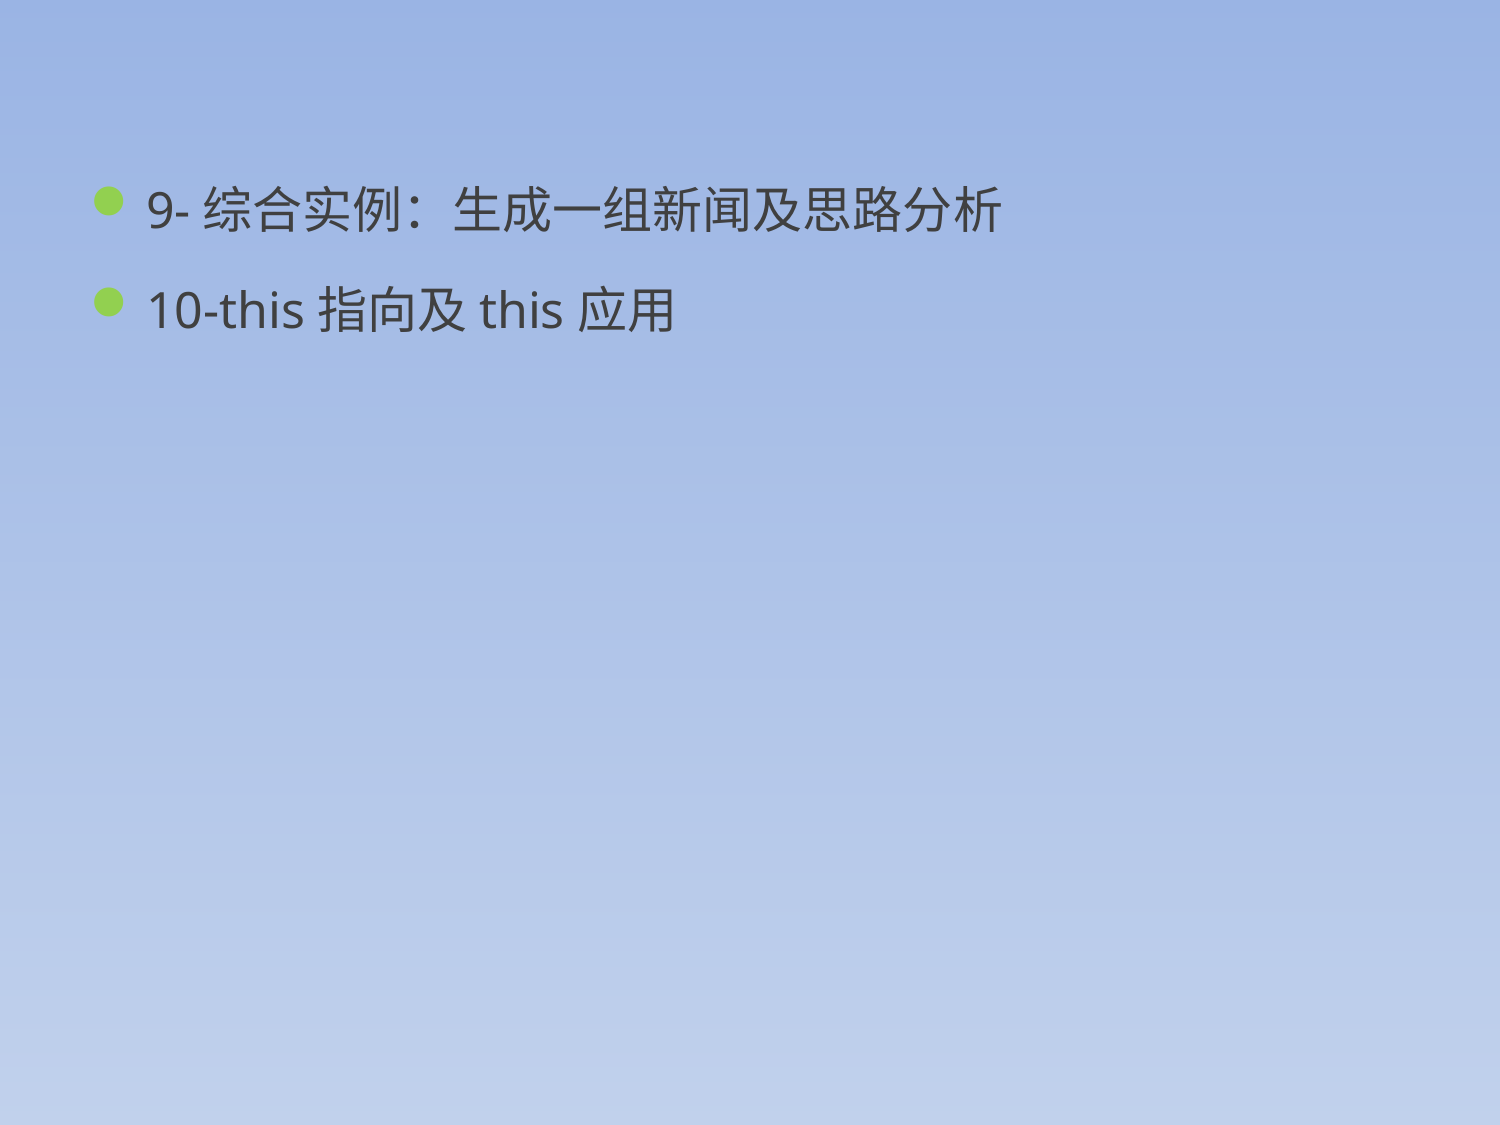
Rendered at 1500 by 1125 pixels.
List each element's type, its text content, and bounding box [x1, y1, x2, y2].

list 9-综合实例：生成一组新闻及思路分析 10-this指向及this应用 [75, 140, 1425, 1024]
